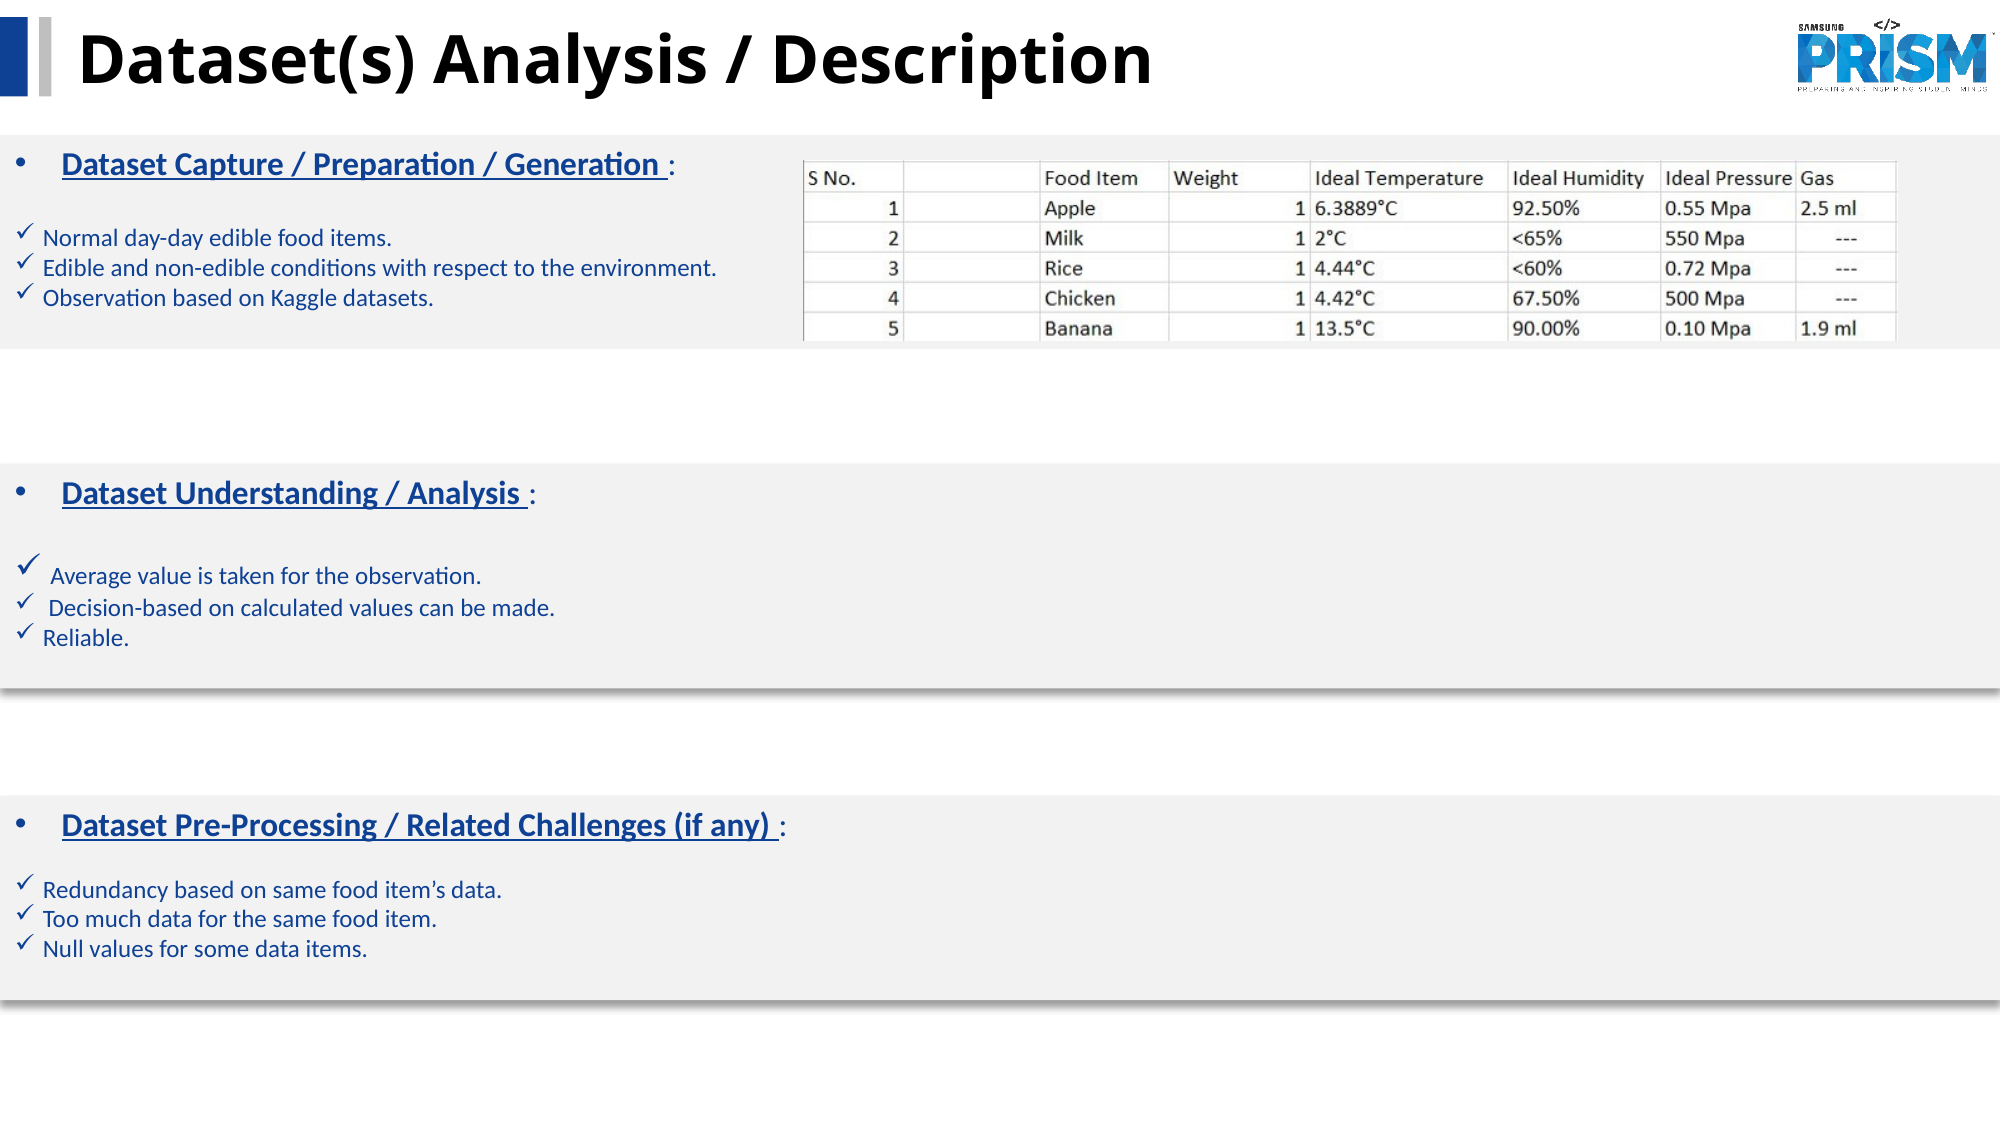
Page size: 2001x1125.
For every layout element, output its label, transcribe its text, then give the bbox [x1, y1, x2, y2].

picture [803, 160, 1898, 341]
text_box [38, 16, 52, 97]
picture [1794, 17, 2000, 96]
text_box Dataset Capture / Preparation / Generation : Normal day-day edible food items. Edible and non-edible conditions with respect to the environment. Observation based on Kaggle datasets. [0, 134, 2000, 350]
text_box Dataset Pre-Processing / Related Challenges (if any) : Redundancy based on same food item’s data. Too much data for the same food item. Null values for some data items. [0, 795, 2000, 1001]
text_box [0, 16, 29, 97]
text_box Dataset(s) Analysis / Description [62, 9, 1605, 105]
text_box Dataset Understanding / Analysis : Average value is taken for the observation. Decision-based on calculated values can be made. Reliable. [0, 464, 2000, 689]
